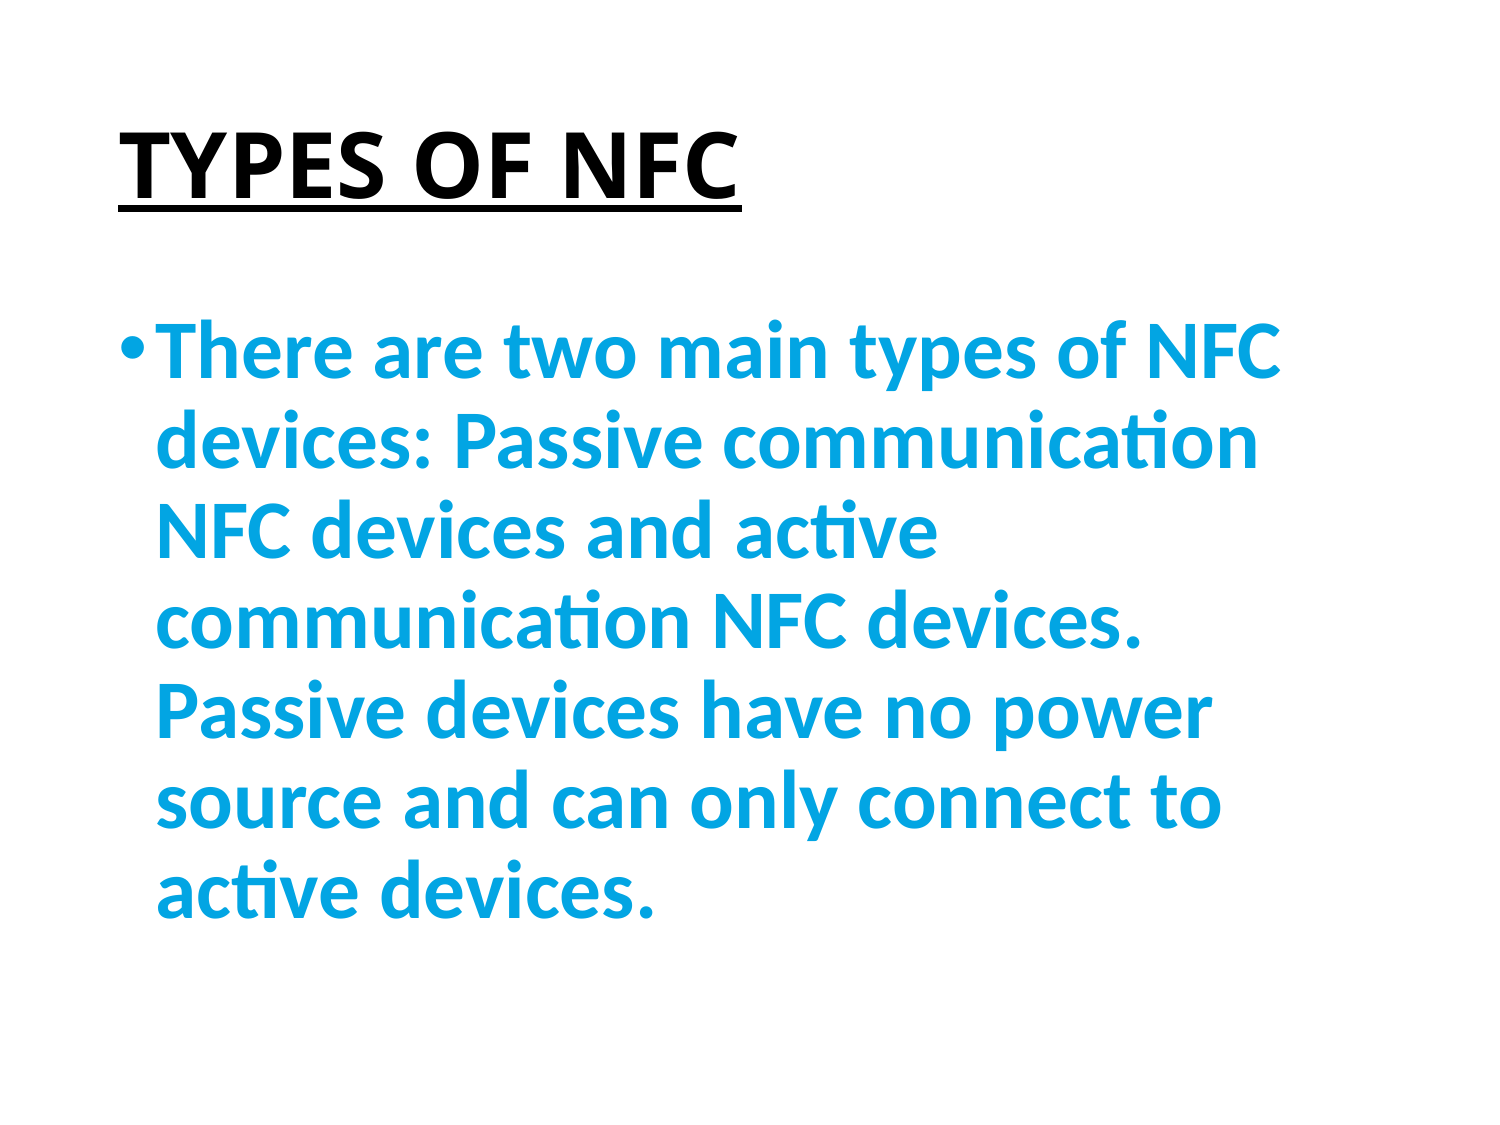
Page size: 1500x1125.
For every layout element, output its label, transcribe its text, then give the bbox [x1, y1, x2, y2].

title TYPES OF NFC [103, 59, 1397, 278]
list There are two main types of NFC devices: Passive communication NFC devices and active communication NFC devices. Passive devices have no power source and can only connect to active devices. [103, 299, 1397, 1014]
